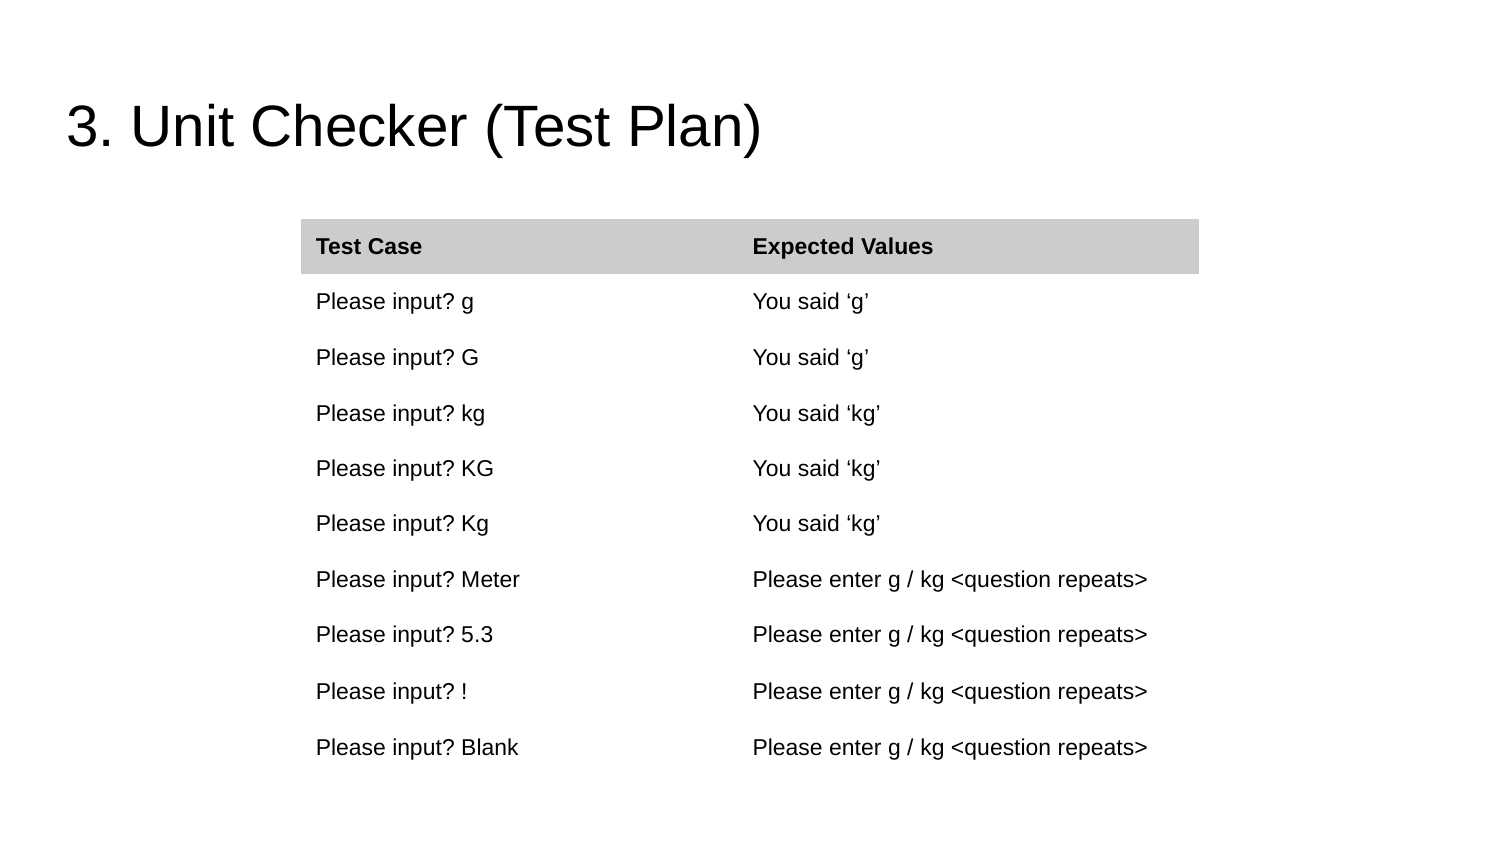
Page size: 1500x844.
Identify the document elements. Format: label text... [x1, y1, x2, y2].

table_header Expected Values [738, 219, 1199, 274]
table_cell Please input? g [301, 274, 738, 330]
table_cell Please input? G [301, 330, 738, 385]
table_header Test Case [301, 219, 738, 274]
table_cell Please input? 5.3 [301, 607, 738, 664]
table_cell Please input? Meter [301, 552, 738, 607]
table_cell You said ‘g’ [738, 330, 1199, 385]
table_cell Please input? Blank [301, 719, 738, 775]
table_cell Please enter g / kg <question repeats> [738, 552, 1199, 607]
table_cell You said ‘kg’ [738, 385, 1199, 441]
table_cell Please input? Kg [301, 496, 738, 552]
table_cell Please enter g / kg <question repeats> [738, 607, 1199, 664]
table_cell You said ‘kg’ [738, 441, 1199, 496]
table_cell Please input? KG [301, 441, 738, 496]
title 3. Unit Checker (Test Plan) [51, 72, 1449, 167]
table_cell You said ‘g’ [738, 274, 1199, 330]
table_cell Please enter g / kg <question repeats> [738, 719, 1199, 775]
table_cell Please enter g / kg <question repeats> [738, 664, 1199, 719]
table_cell Please input? ! [301, 664, 738, 719]
table_cell Please input? kg [301, 385, 738, 441]
table_cell You said ‘kg’ [738, 496, 1199, 552]
